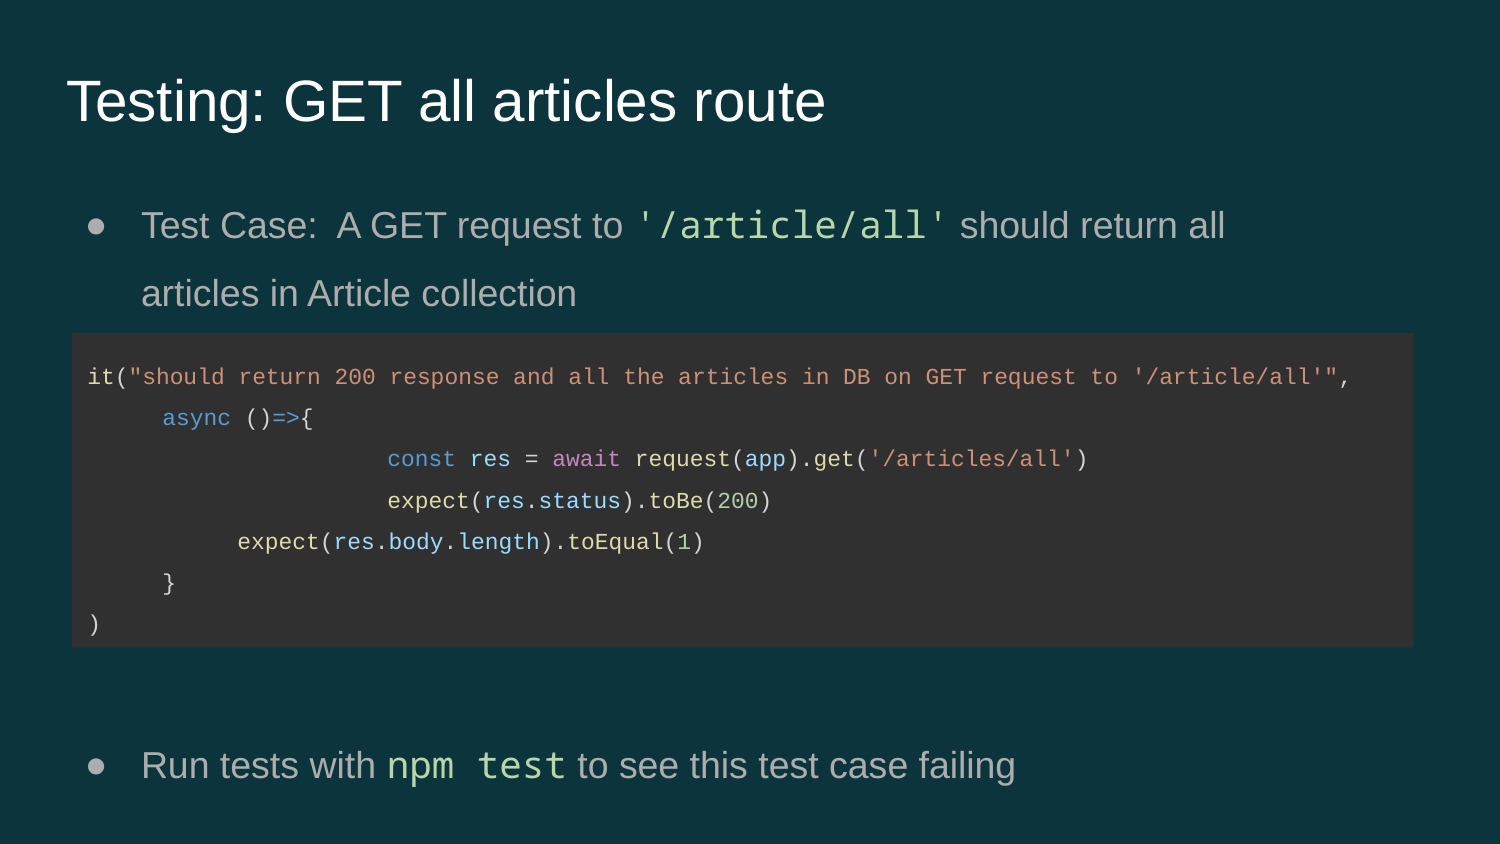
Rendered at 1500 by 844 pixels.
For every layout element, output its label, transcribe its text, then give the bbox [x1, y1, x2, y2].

text_box it("should return 200 response and all the articles in DB on GET request to '/article/all'", async ()=>{ const res = await request(app).get('/articles/all') expect(res.status).toBe(200) expect(res.body.length).toEqual(1) } ) [72, 333, 1414, 648]
list Test Case: A GET request to '/article/all' should return all articles in Article collection Run tests with npm test to see this test case failing [51, 164, 1277, 600]
title Testing: GET all articles route [51, 48, 1449, 142]
